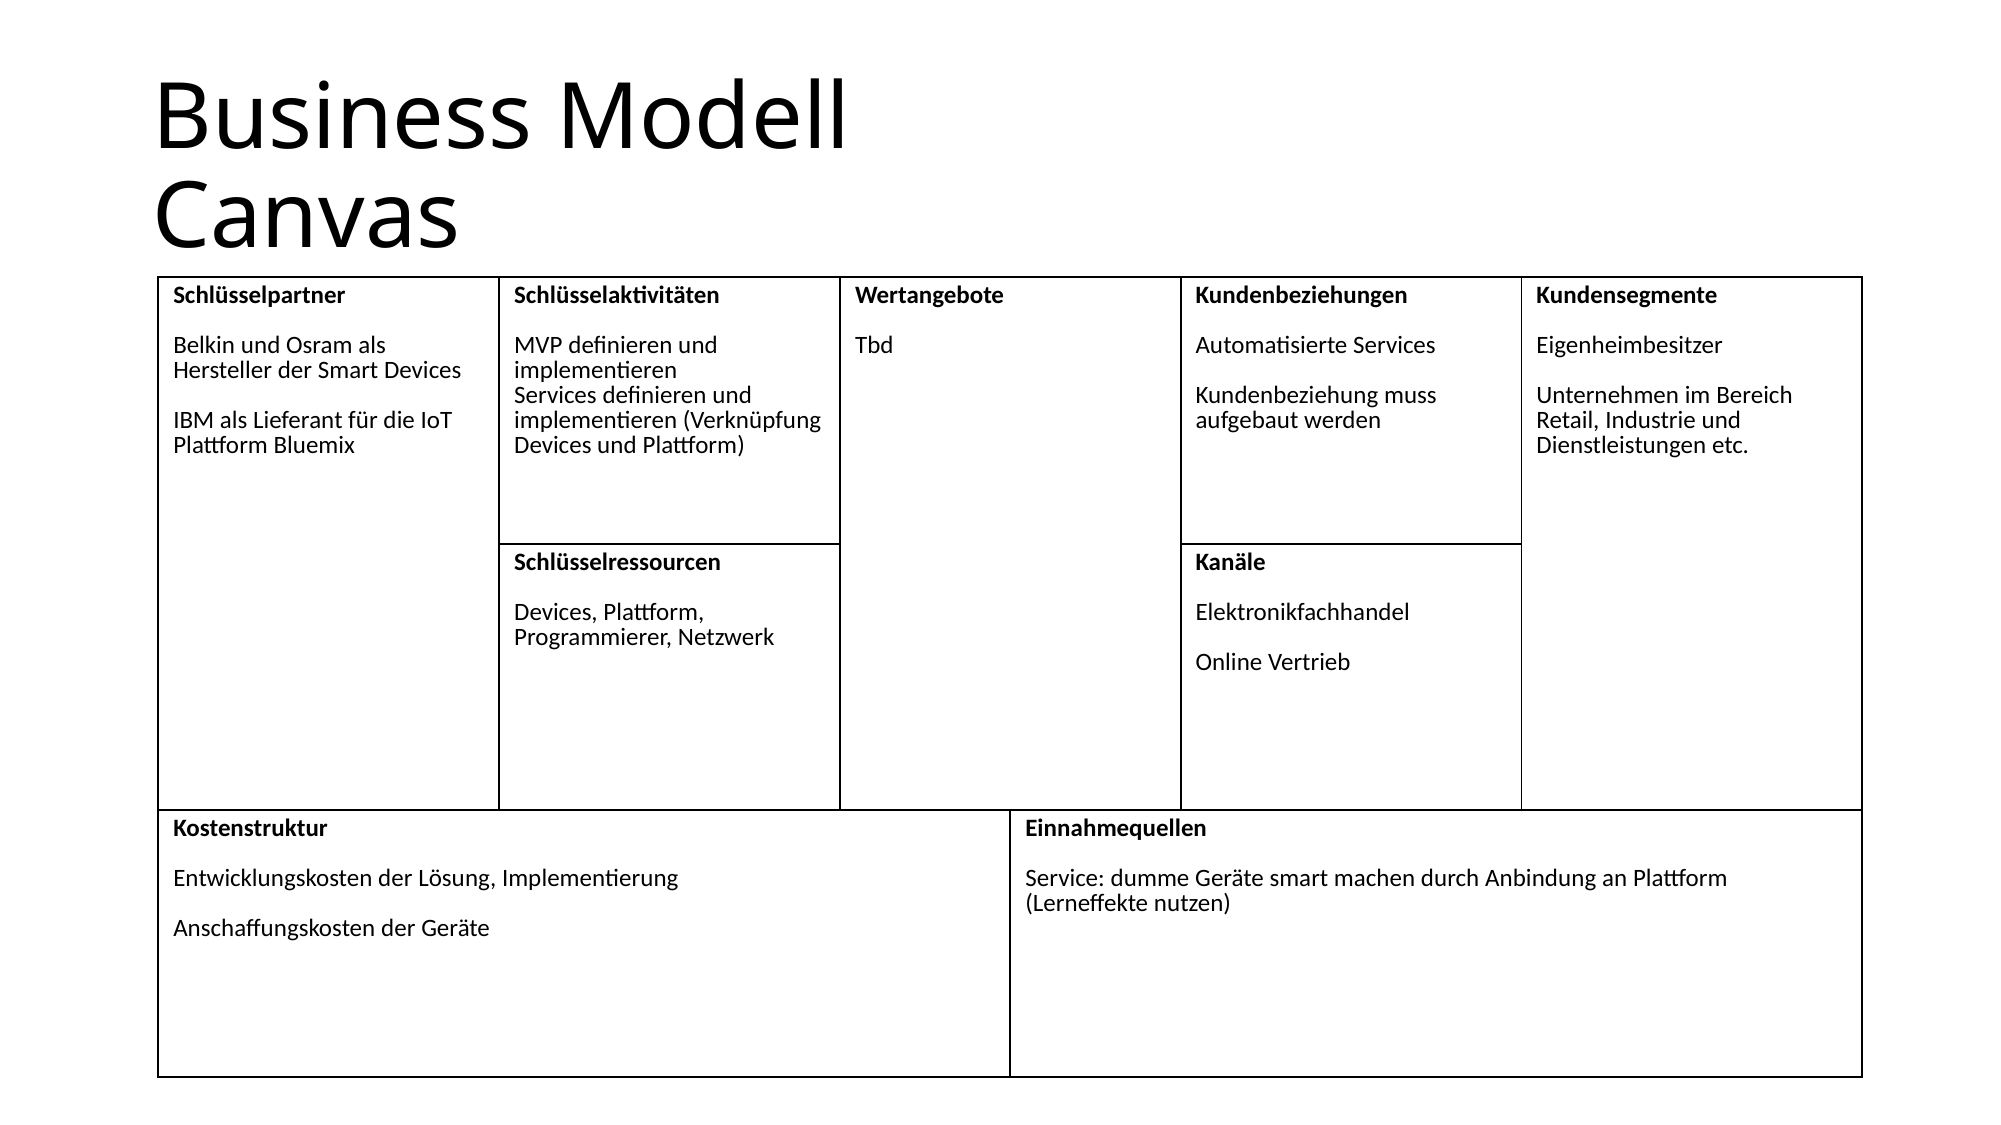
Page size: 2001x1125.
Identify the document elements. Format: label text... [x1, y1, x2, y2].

table_header Schlüsselaktivitäten MVP definieren und implementieren Services definieren und implementieren (Verknüpfung Devices und Plattform) [500, 278, 839, 543]
table_cell Kostenstruktur Entwicklungskosten der Lösung, Implementierung Anschaffungskosten der Geräte [159, 811, 1009, 1076]
table_header Wertangebote Tbd [841, 278, 1180, 809]
table_header Schlüsselpartner Belkin und Osram als Hersteller der Smart Devices IBM als Lieferant für die IoT Plattform Bluemix [159, 278, 498, 809]
table_header Kundensegmente Eigenheimbesitzer Unternehmen im Bereich Retail, Industrie und Dienstleistungen etc. [1522, 278, 1861, 809]
table_header Kundenbeziehungen Automatisierte Services Kundenbeziehung muss aufgebaut werden [1182, 278, 1521, 543]
table_cell Schlüsselressourcen Devices, Plattform, Programmierer, Netzwerk [500, 545, 839, 809]
table_cell Kanäle Elektronikfachhandel Online Vertrieb [1182, 545, 1521, 809]
title Business Modell Canvas [137, 59, 1863, 278]
table_cell Einnahmequellen Service: dumme Geräte smart machen durch Anbindung an Plattform (Lerneffekte nutzen) [1011, 811, 1861, 1076]
